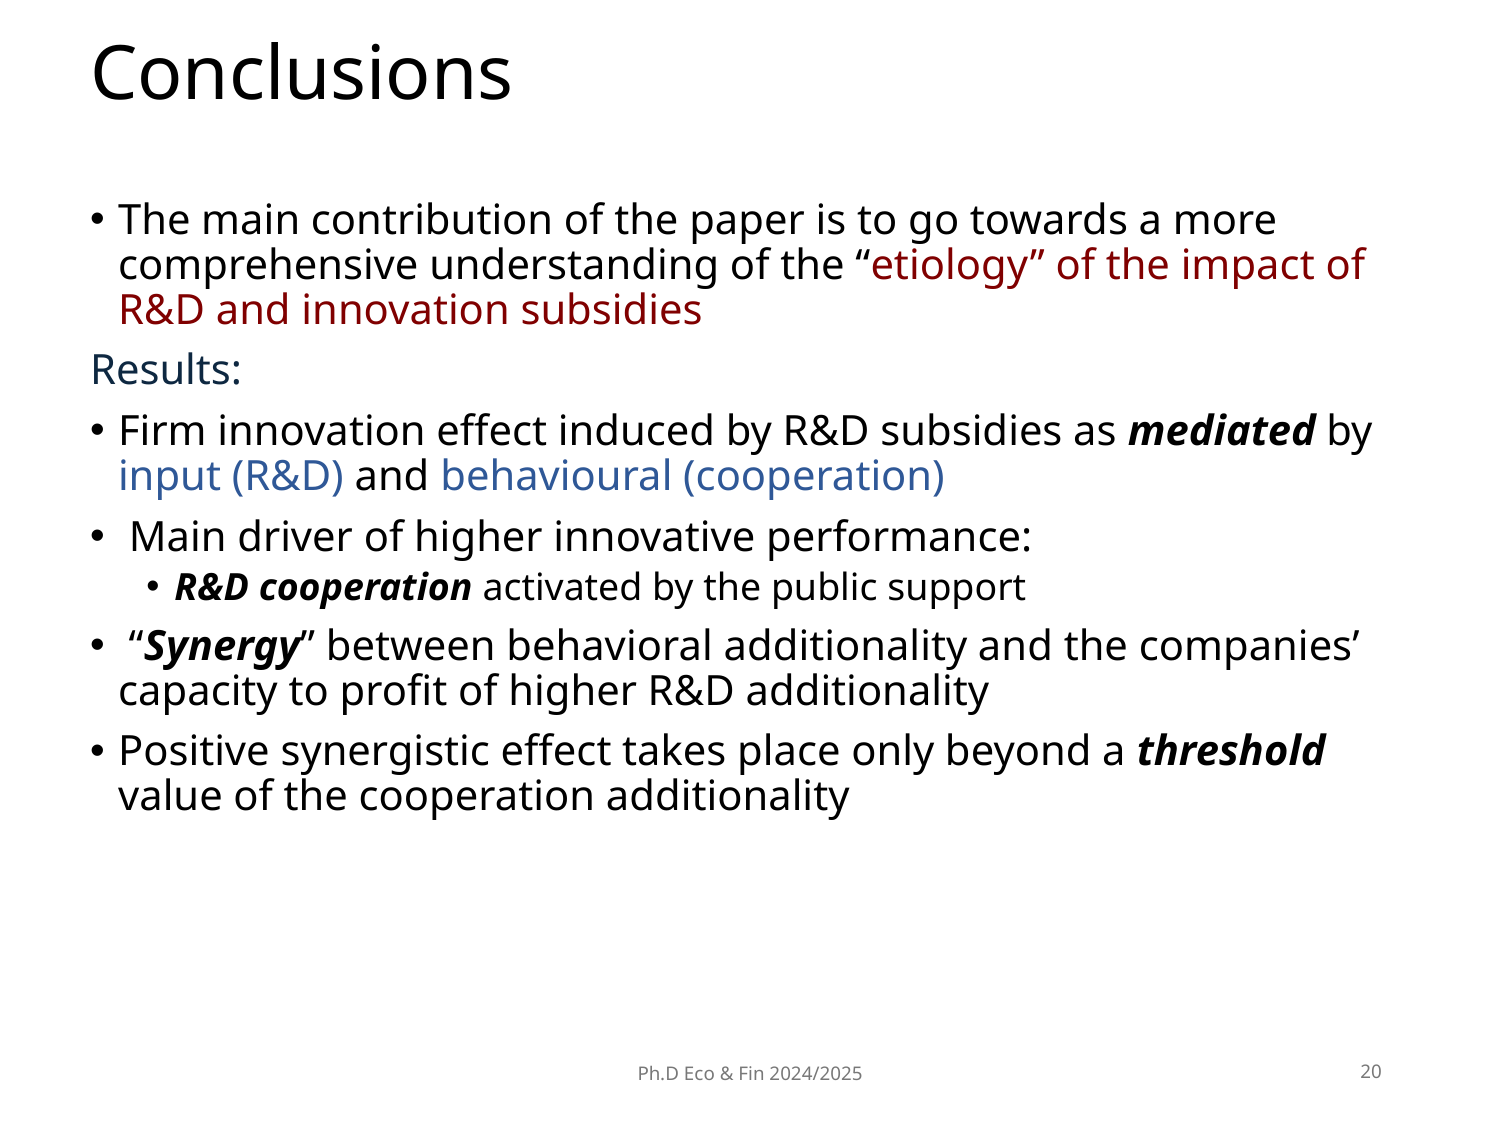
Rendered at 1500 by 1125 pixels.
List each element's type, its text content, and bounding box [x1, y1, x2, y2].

title Conclusions [75, 0, 1425, 152]
footer Ph.D Eco & Fin 2024/2025 [496, 1042, 1004, 1103]
list The main contribution of the paper is to go towards a more comprehensive understanding of the “etiology” of the impact of R&D and innovation subsidies Results: Firm innovation effect induced by R&D subsidies as mediated by input (R&D) and behavioural (cooperation) Main driver of higher innovative performance: R&D cooperation activated by the public support “Synergy” between behavioral additionality and the companies’ capacity to profit of higher R&D additionality Positive synergistic effect takes place only beyond a threshold value of the cooperation additionality [75, 190, 1425, 1005]
slide_number 20 [1059, 1042, 1397, 1103]
